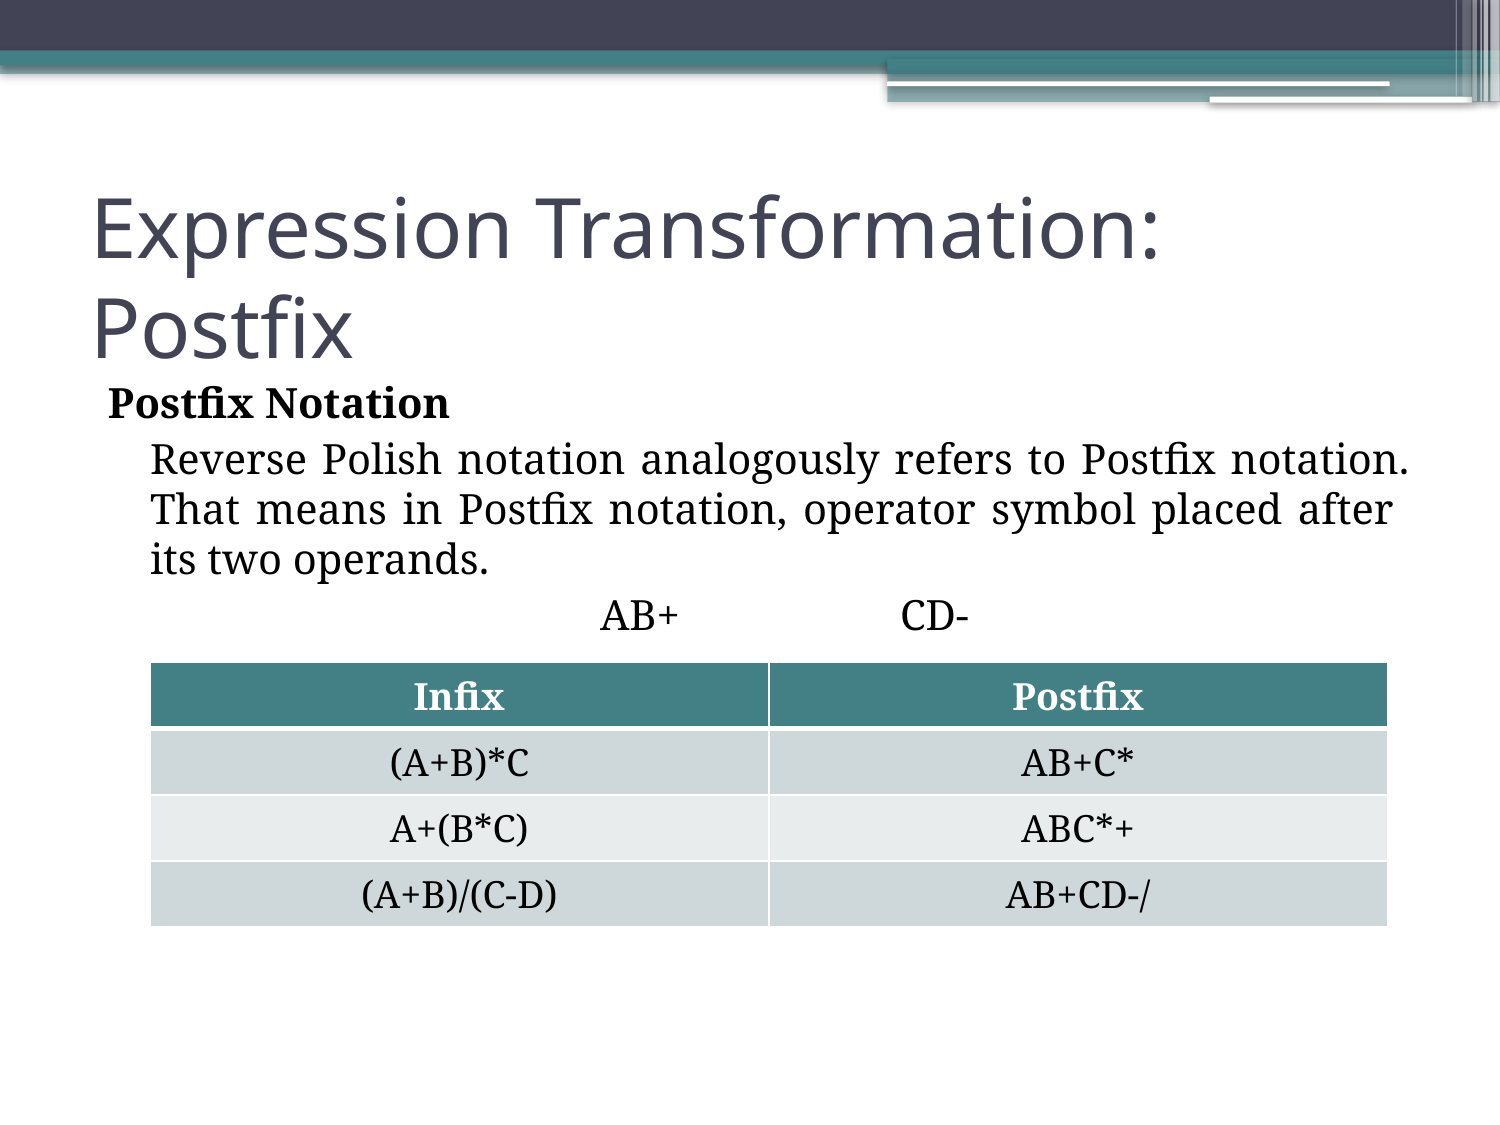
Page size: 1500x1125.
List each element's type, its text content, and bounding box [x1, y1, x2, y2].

table_cell (A+B)*C [151, 731, 768, 794]
table_cell AB+CD-/ [770, 862, 1387, 926]
table_cell (A+B)/(C-D) [151, 862, 768, 926]
title Expression Transformation: Postfix [74, 187, 1426, 363]
table_header Postfix [770, 663, 1387, 726]
table_cell ABC*+ [770, 796, 1387, 860]
table_cell AB+C* [770, 731, 1387, 794]
table_header Infix [151, 663, 768, 726]
table_cell A+(B*C) [151, 796, 768, 860]
list Postfix Notation Reverse Polish notation analogously refers to Postfix notation. That means in Postfix notation, operator symbol placed after its two operands. AB+ CD- [74, 368, 1426, 1079]
